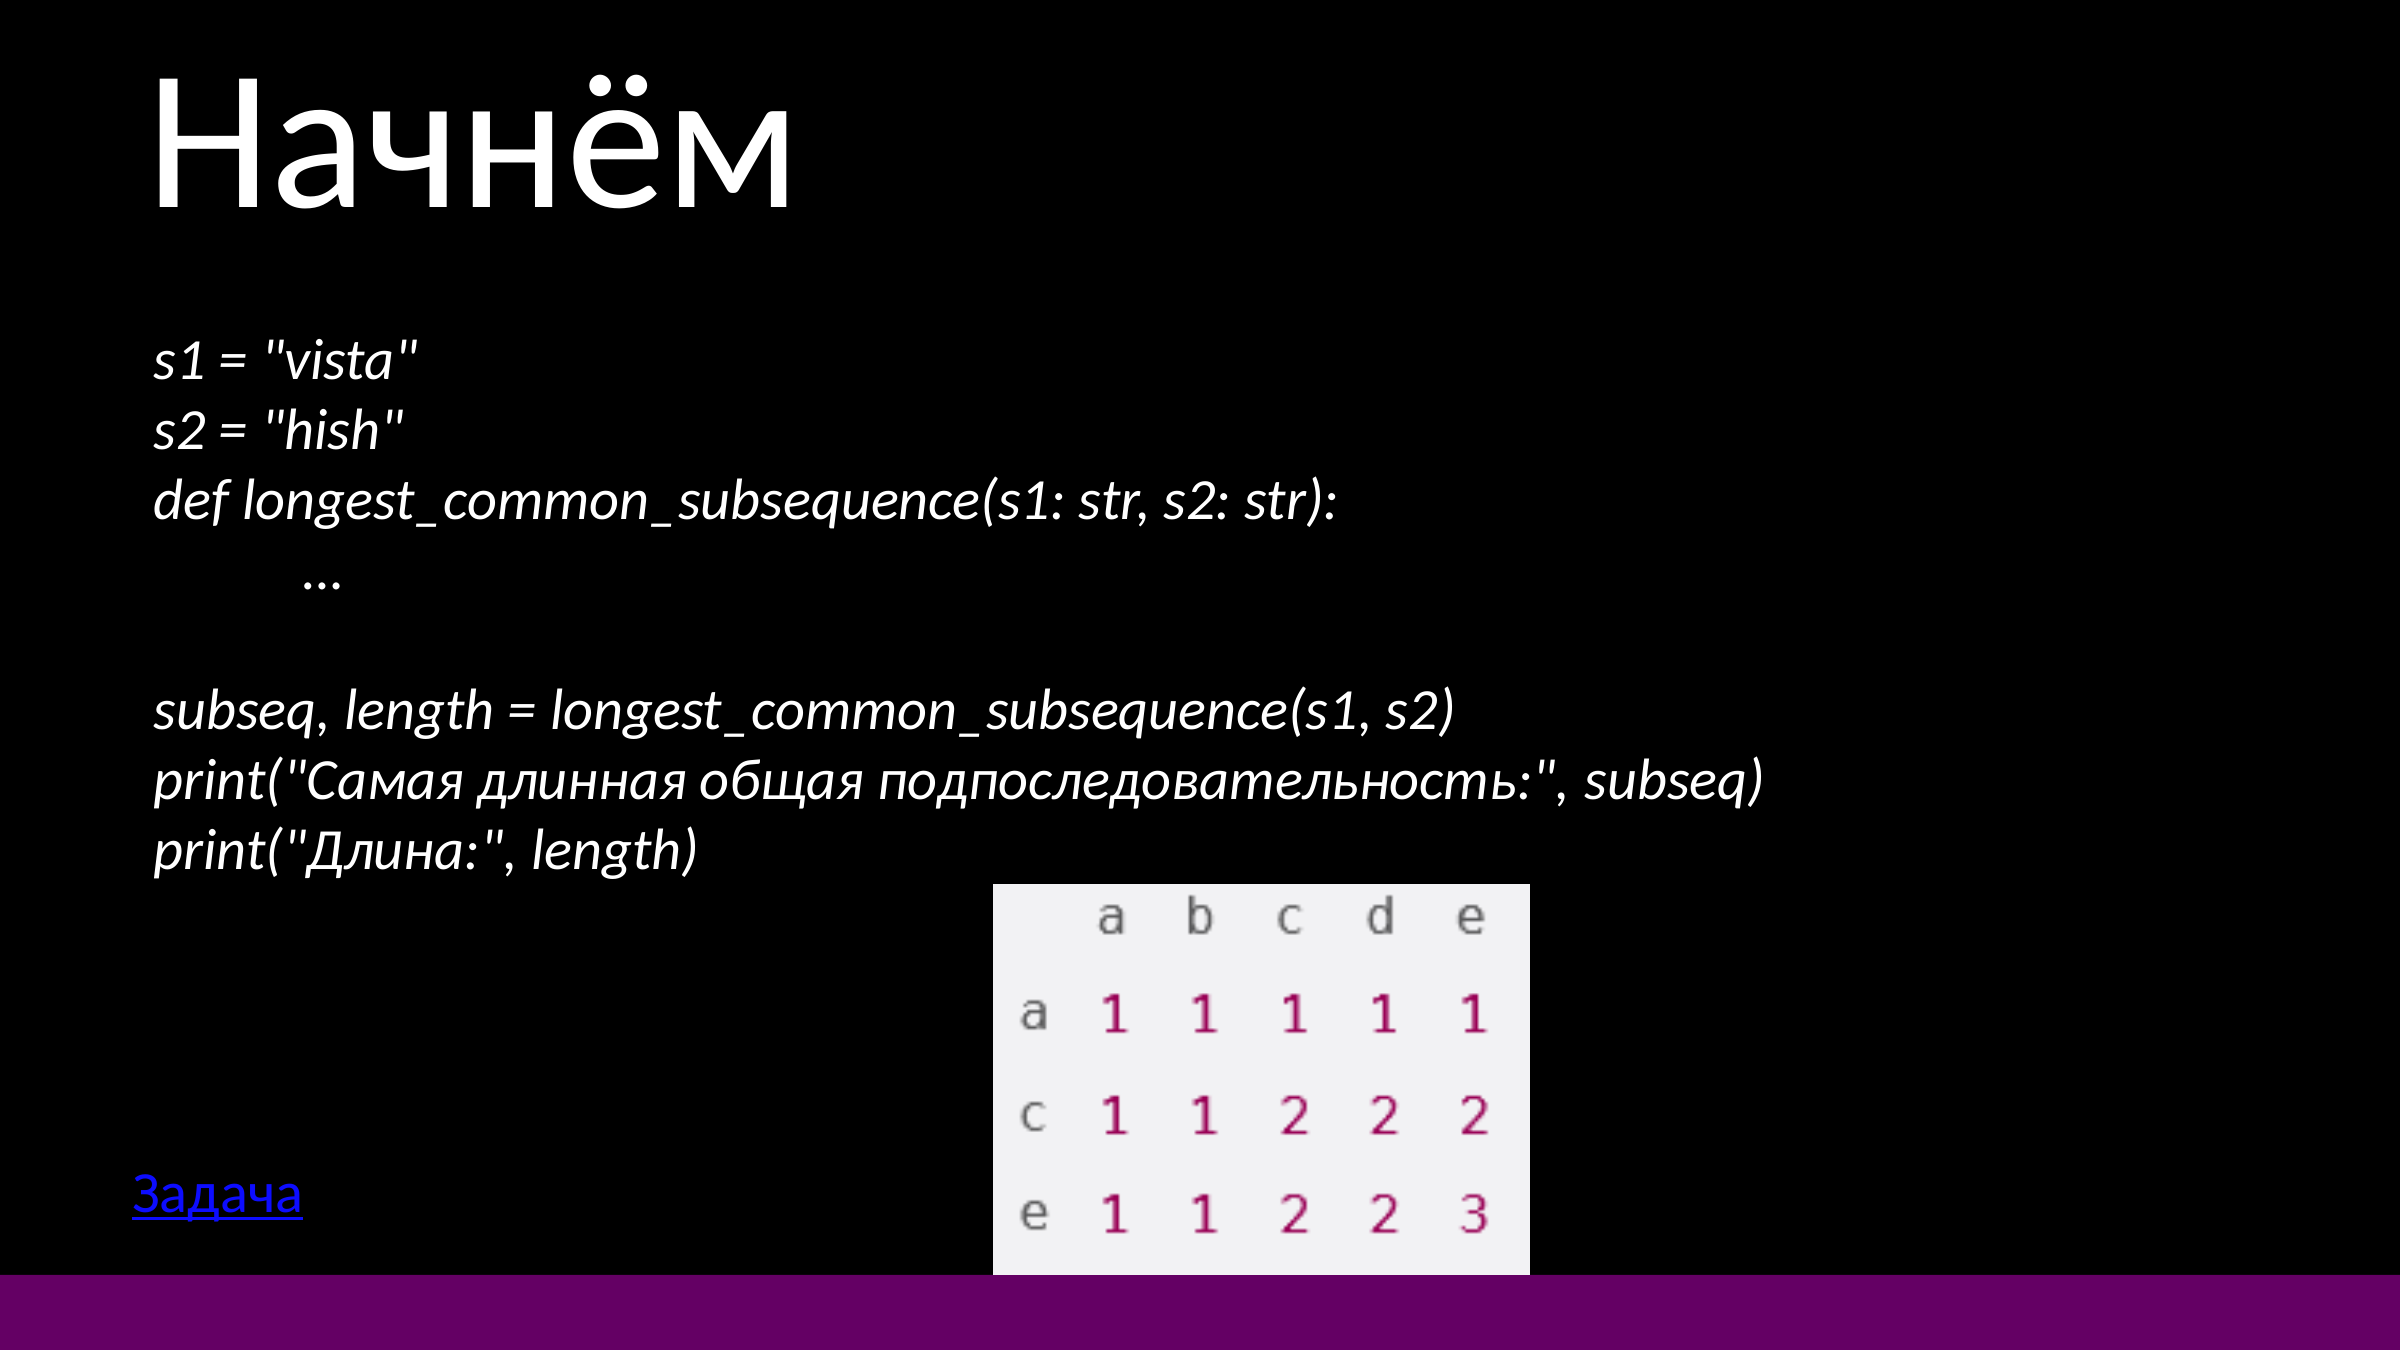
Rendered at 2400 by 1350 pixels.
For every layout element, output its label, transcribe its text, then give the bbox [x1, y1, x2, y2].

picture [993, 884, 1531, 1276]
text_box [0, 1274, 2400, 1350]
text_box Задача [117, 1147, 417, 1232]
text_box s1 = "vista" s2 = "hish" def longest_common_subsequence(s1: str, s2: str): … subseq, length = longest_common_subsequence(s1, s2) print("Самая длинная общая подпоследовательность:", subseq) print("Длина:", length) [138, 313, 1885, 889]
text_box Начнём [32, 0, 915, 255]
